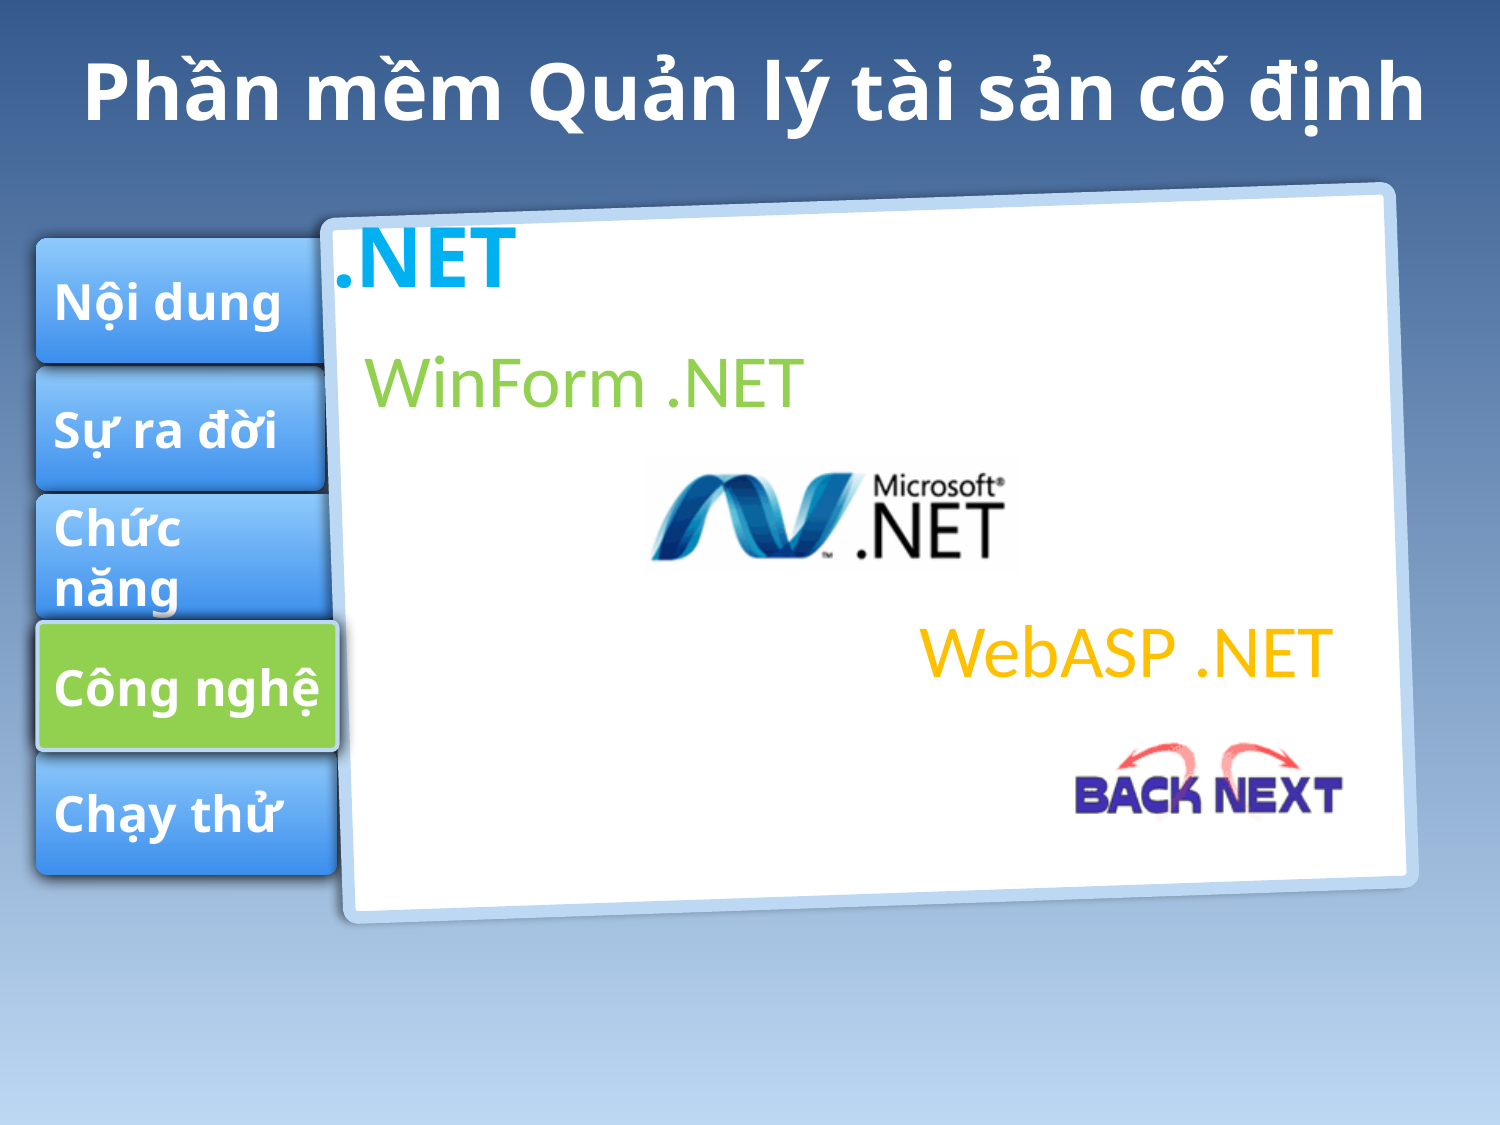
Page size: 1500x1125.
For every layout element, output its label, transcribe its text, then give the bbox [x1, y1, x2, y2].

text_box Chạy thử [33, 765, 334, 878]
text_box Nội dung [33, 236, 316, 366]
text_box Phần mềm Quản lý tài sản cố định [66, 33, 1443, 144]
text_box Sự ra đời [33, 378, 320, 484]
text_box Chức năng [33, 492, 325, 610]
text_box .NET [317, 196, 1350, 312]
text_box [326, 186, 1415, 920]
picture [1067, 724, 1350, 866]
text_box WinForm .NET WebASP .NET [350, 324, 1350, 700]
text_box Công nghệ [35, 619, 340, 753]
text_box [0, 0, 1500, 1125]
picture [645, 456, 1021, 573]
